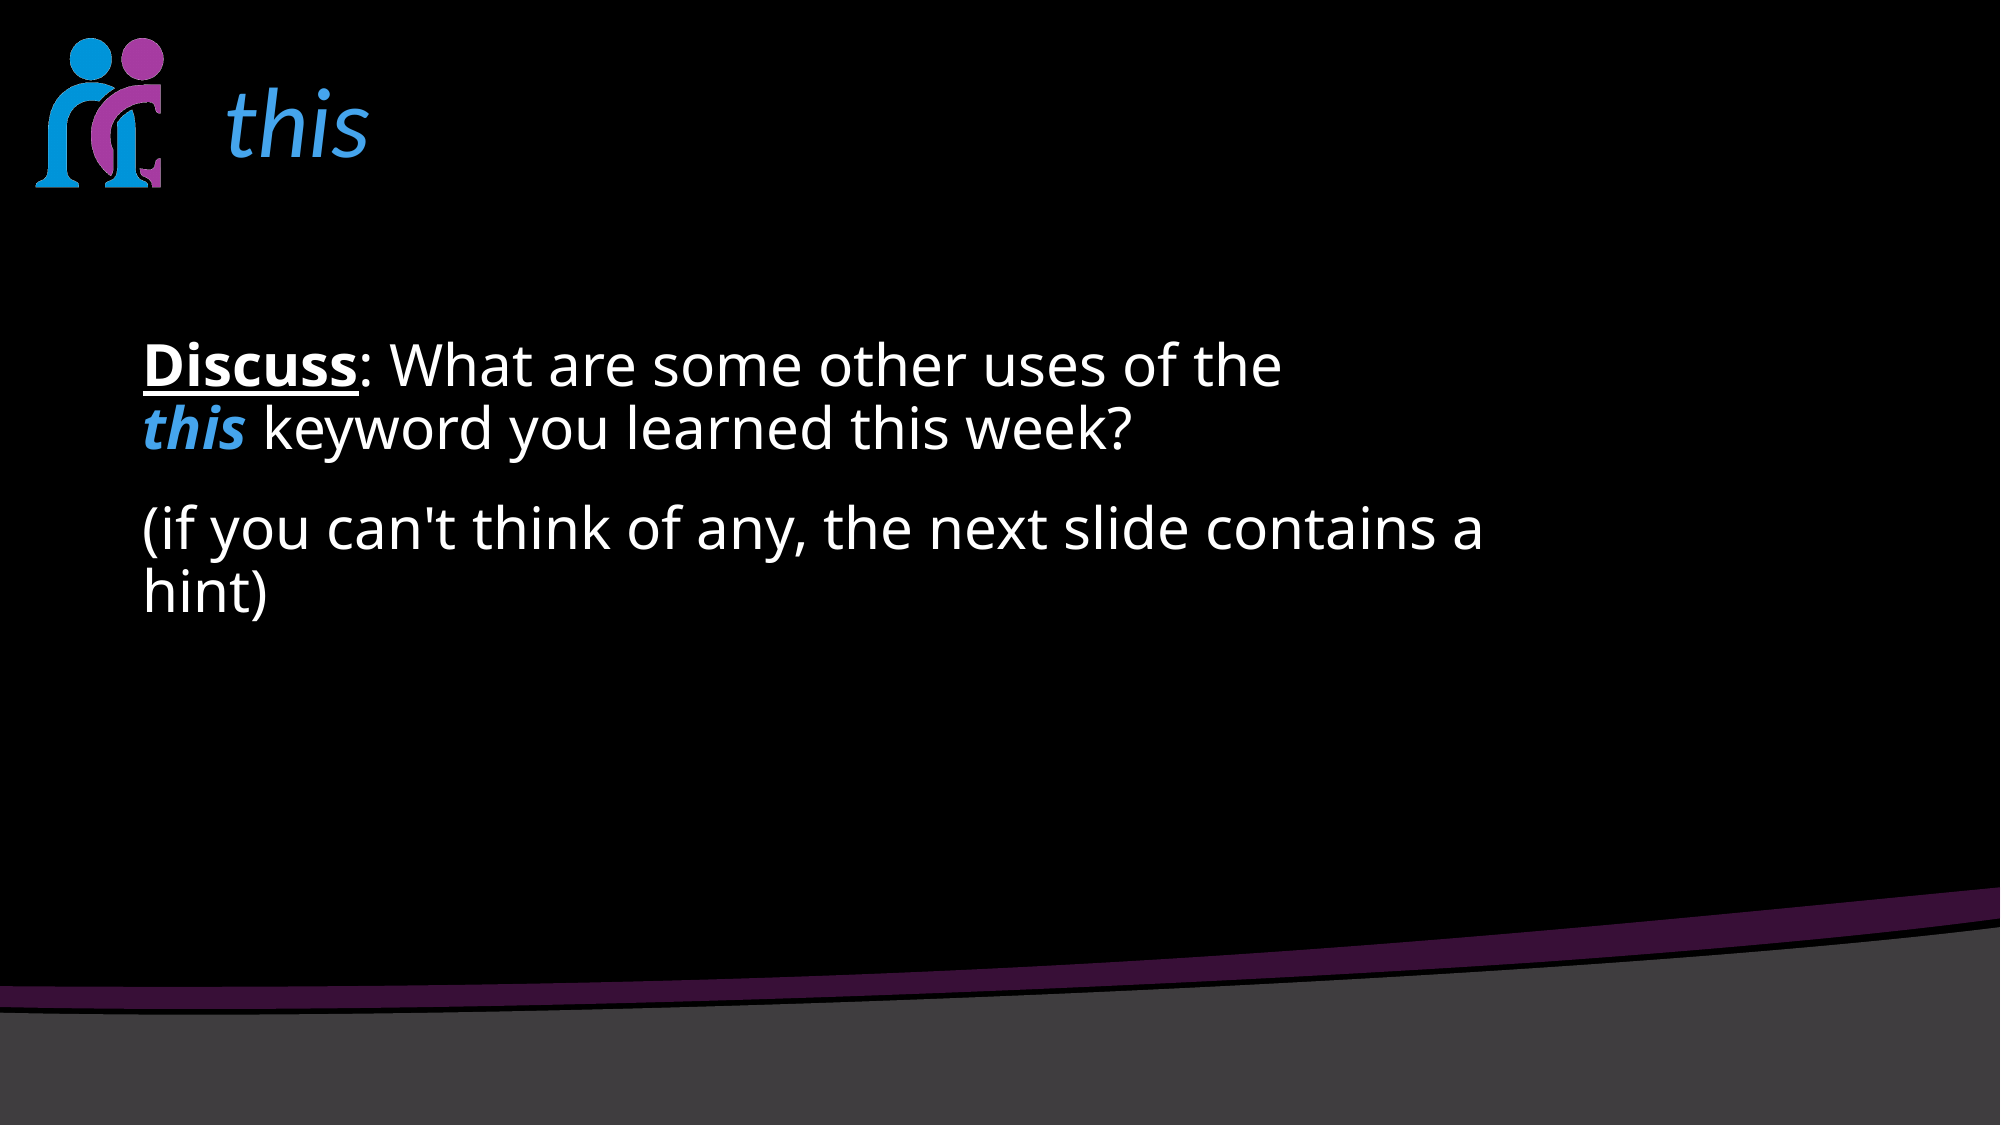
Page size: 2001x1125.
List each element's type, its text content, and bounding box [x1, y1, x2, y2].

title this [203, 47, 1431, 210]
picture [12, 19, 188, 233]
text_box Discuss: What are some other uses of the this keyword you learned this week? (if you can't think of any, the next slide contains a hint) [127, 328, 1607, 634]
